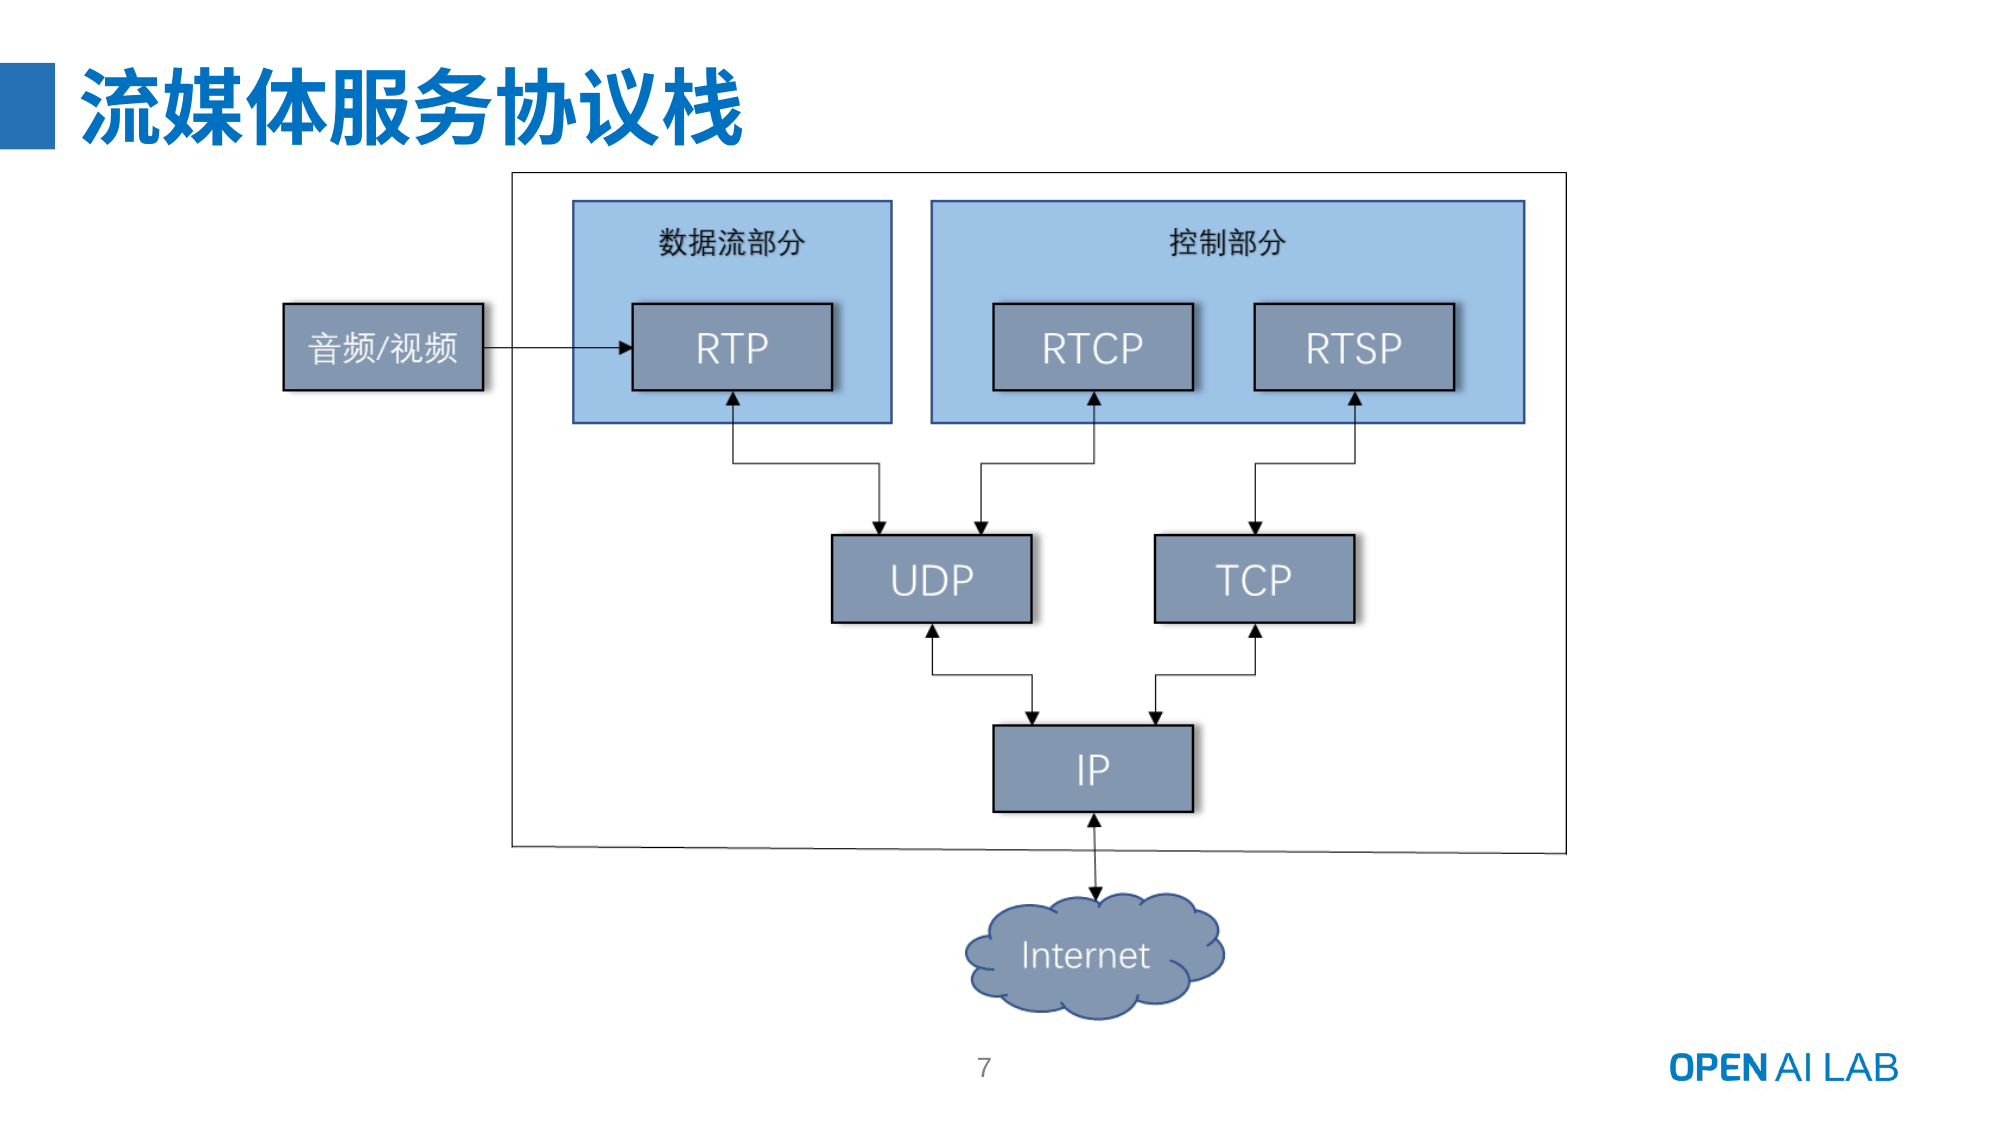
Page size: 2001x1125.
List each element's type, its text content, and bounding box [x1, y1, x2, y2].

title 流媒体服务协议栈 [78, 55, 1910, 150]
picture [1657, 1033, 1910, 1102]
picture [279, 172, 1568, 1021]
text_box [0, 59, 58, 153]
